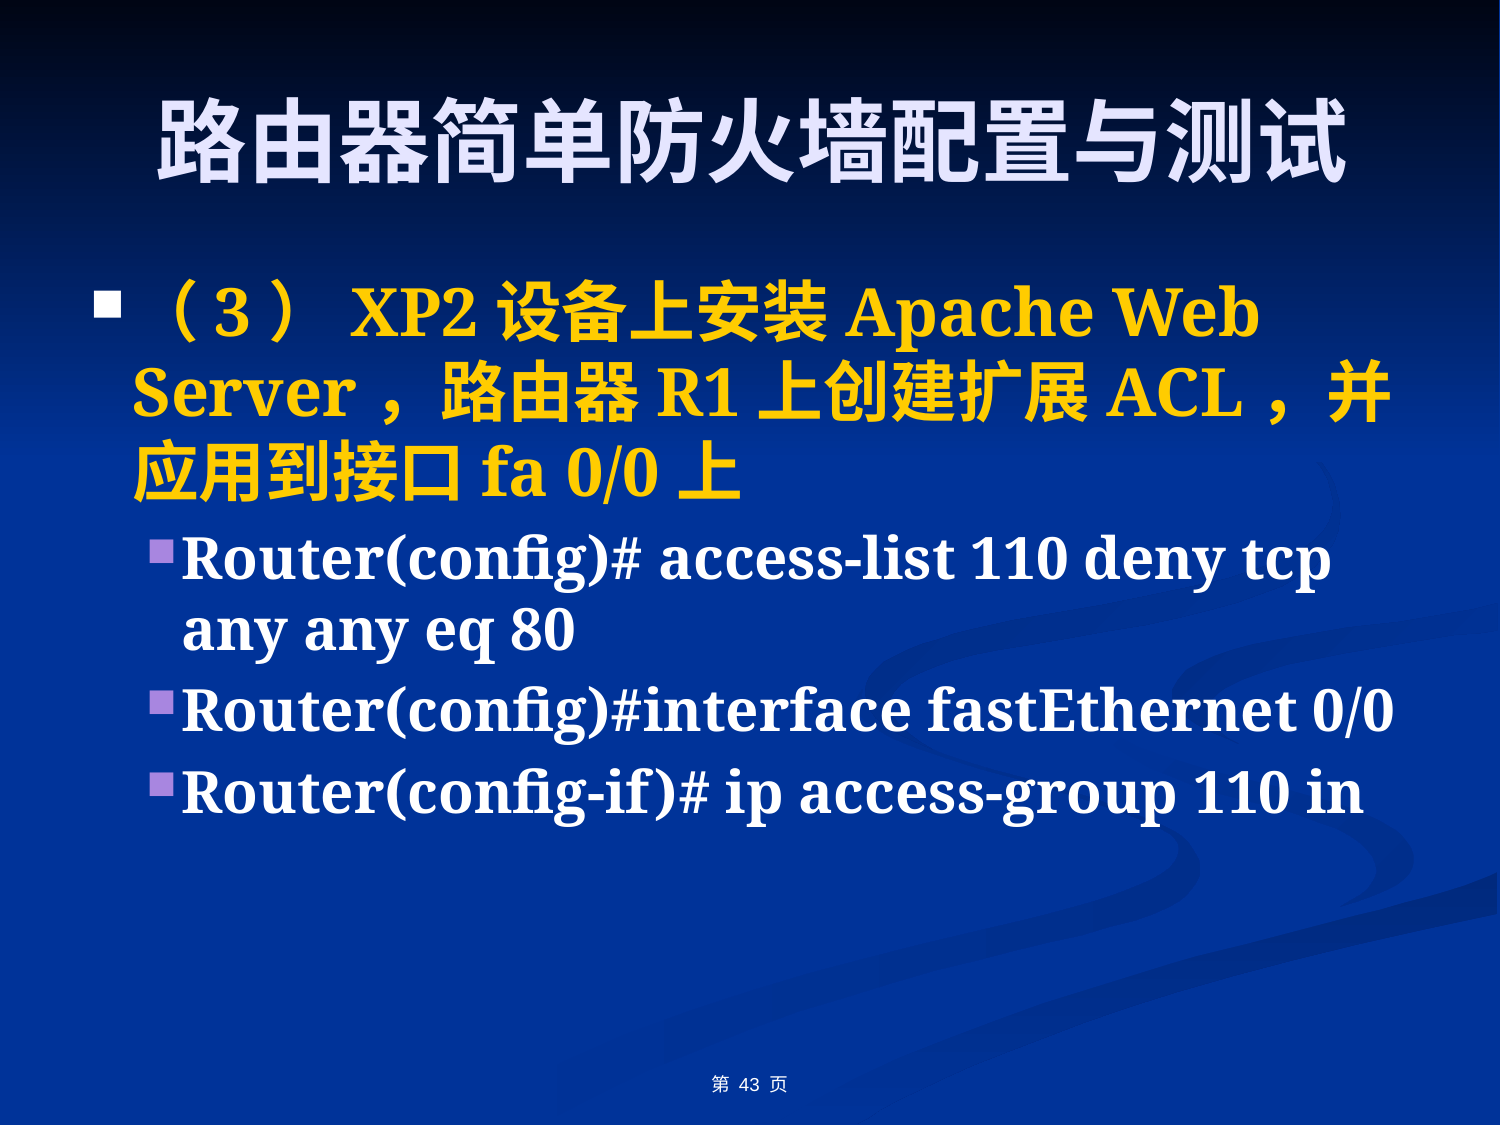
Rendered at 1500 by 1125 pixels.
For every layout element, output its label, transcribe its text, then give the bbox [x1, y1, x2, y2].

list （3）XP2设备上安装Apache Web Server，路由器R1上创建扩展ACL，并应用到接口fa 0/0上 Router(config)# access-list 110 deny tcp any any eq 80 Router(config)#interface fastEthernet 0/0 Router(config-if)# ip access-group 110 in [75, 262, 1425, 1005]
title 路由器简单防火墙配置与测试 [75, 45, 1429, 233]
footer 第 43 页 [512, 1025, 988, 1104]
